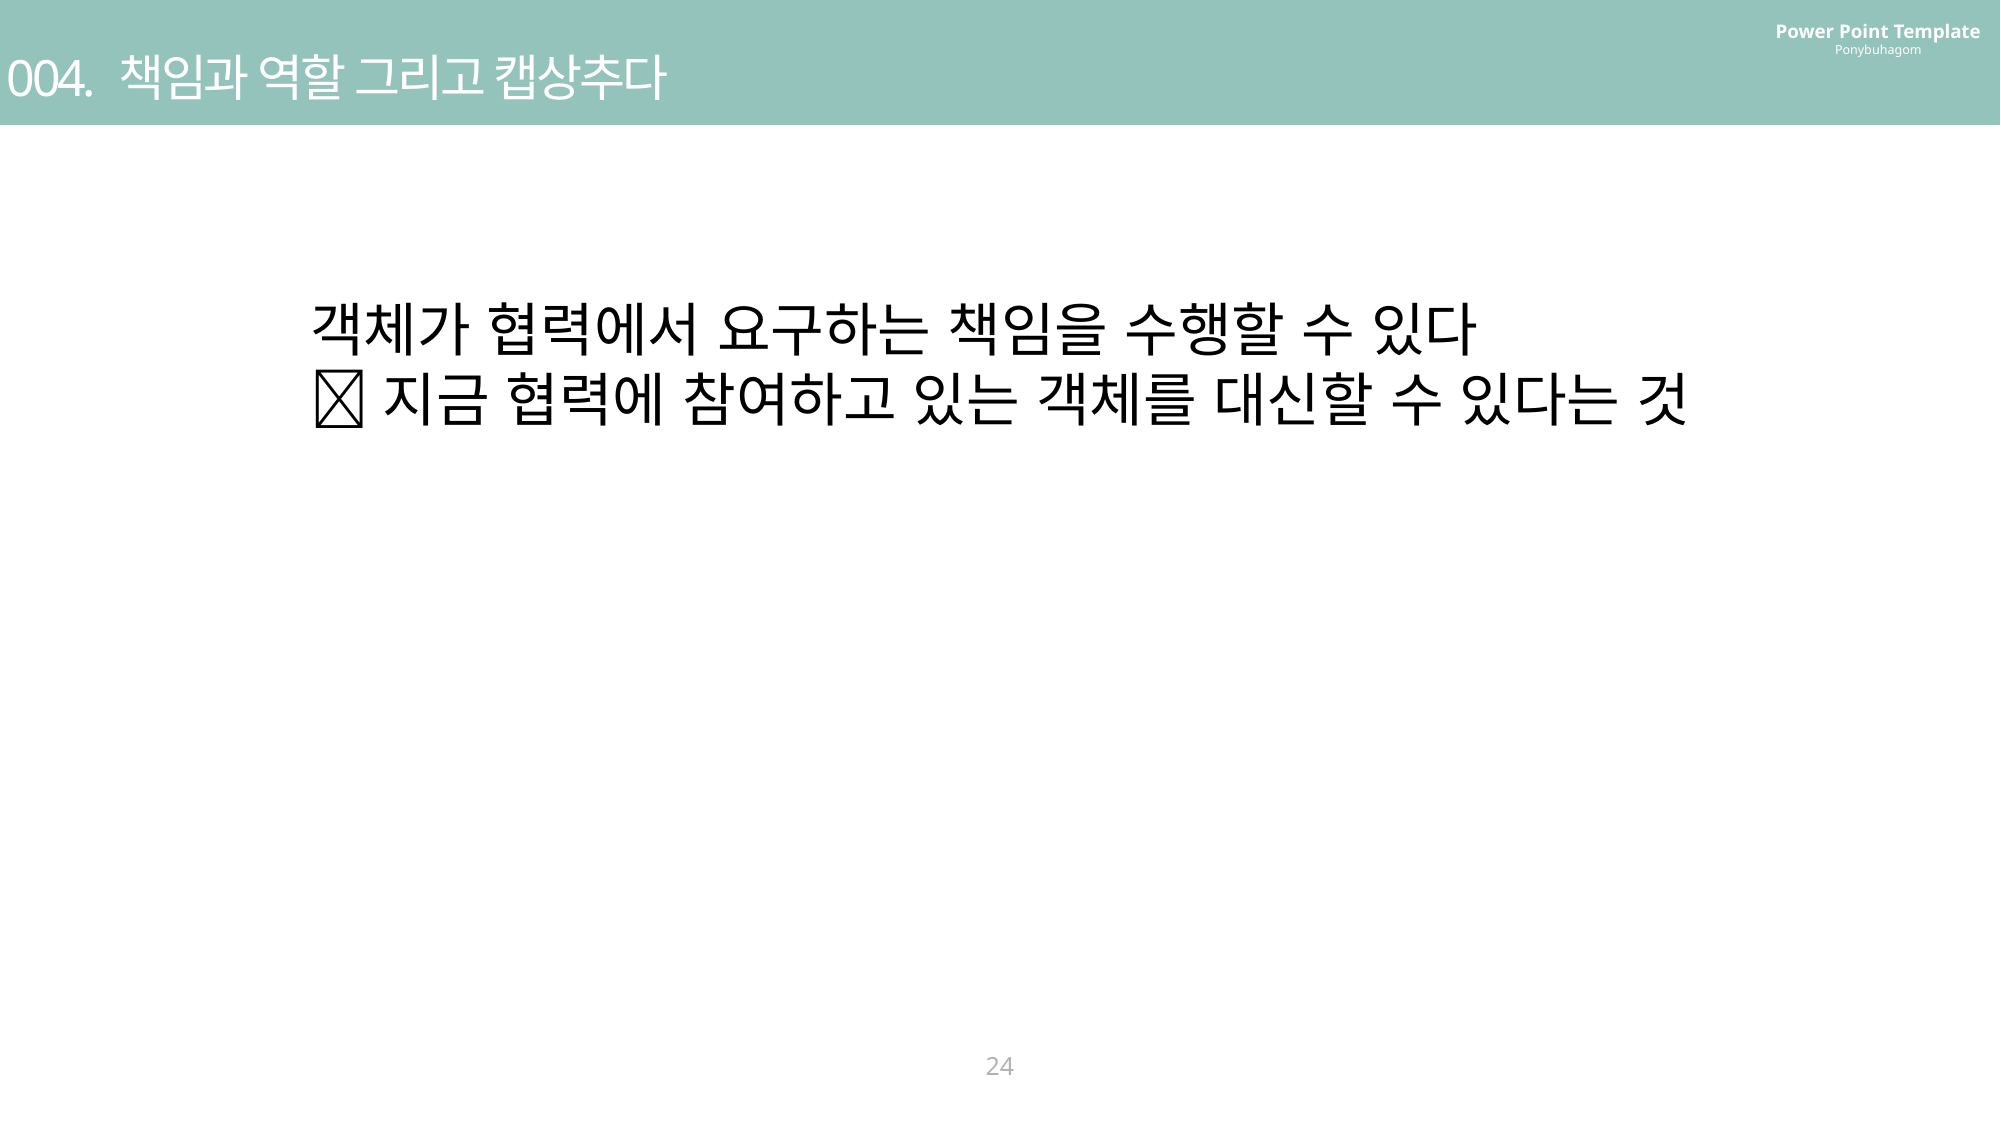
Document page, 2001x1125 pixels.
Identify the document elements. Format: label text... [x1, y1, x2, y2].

text_box Power Point Template Ponybuhagom [1760, 12, 1996, 65]
text_box 004. 책임과 역할 그리고 캡상추다 [0, 39, 695, 114]
slide_number 24 [774, 1037, 1225, 1098]
text_box 객체가 협력에서 요구하는 책임을 수행할 수 있다 지금 협력에 참여하고 있는 객체를 대신할 수 있다는 것 [295, 285, 1705, 441]
